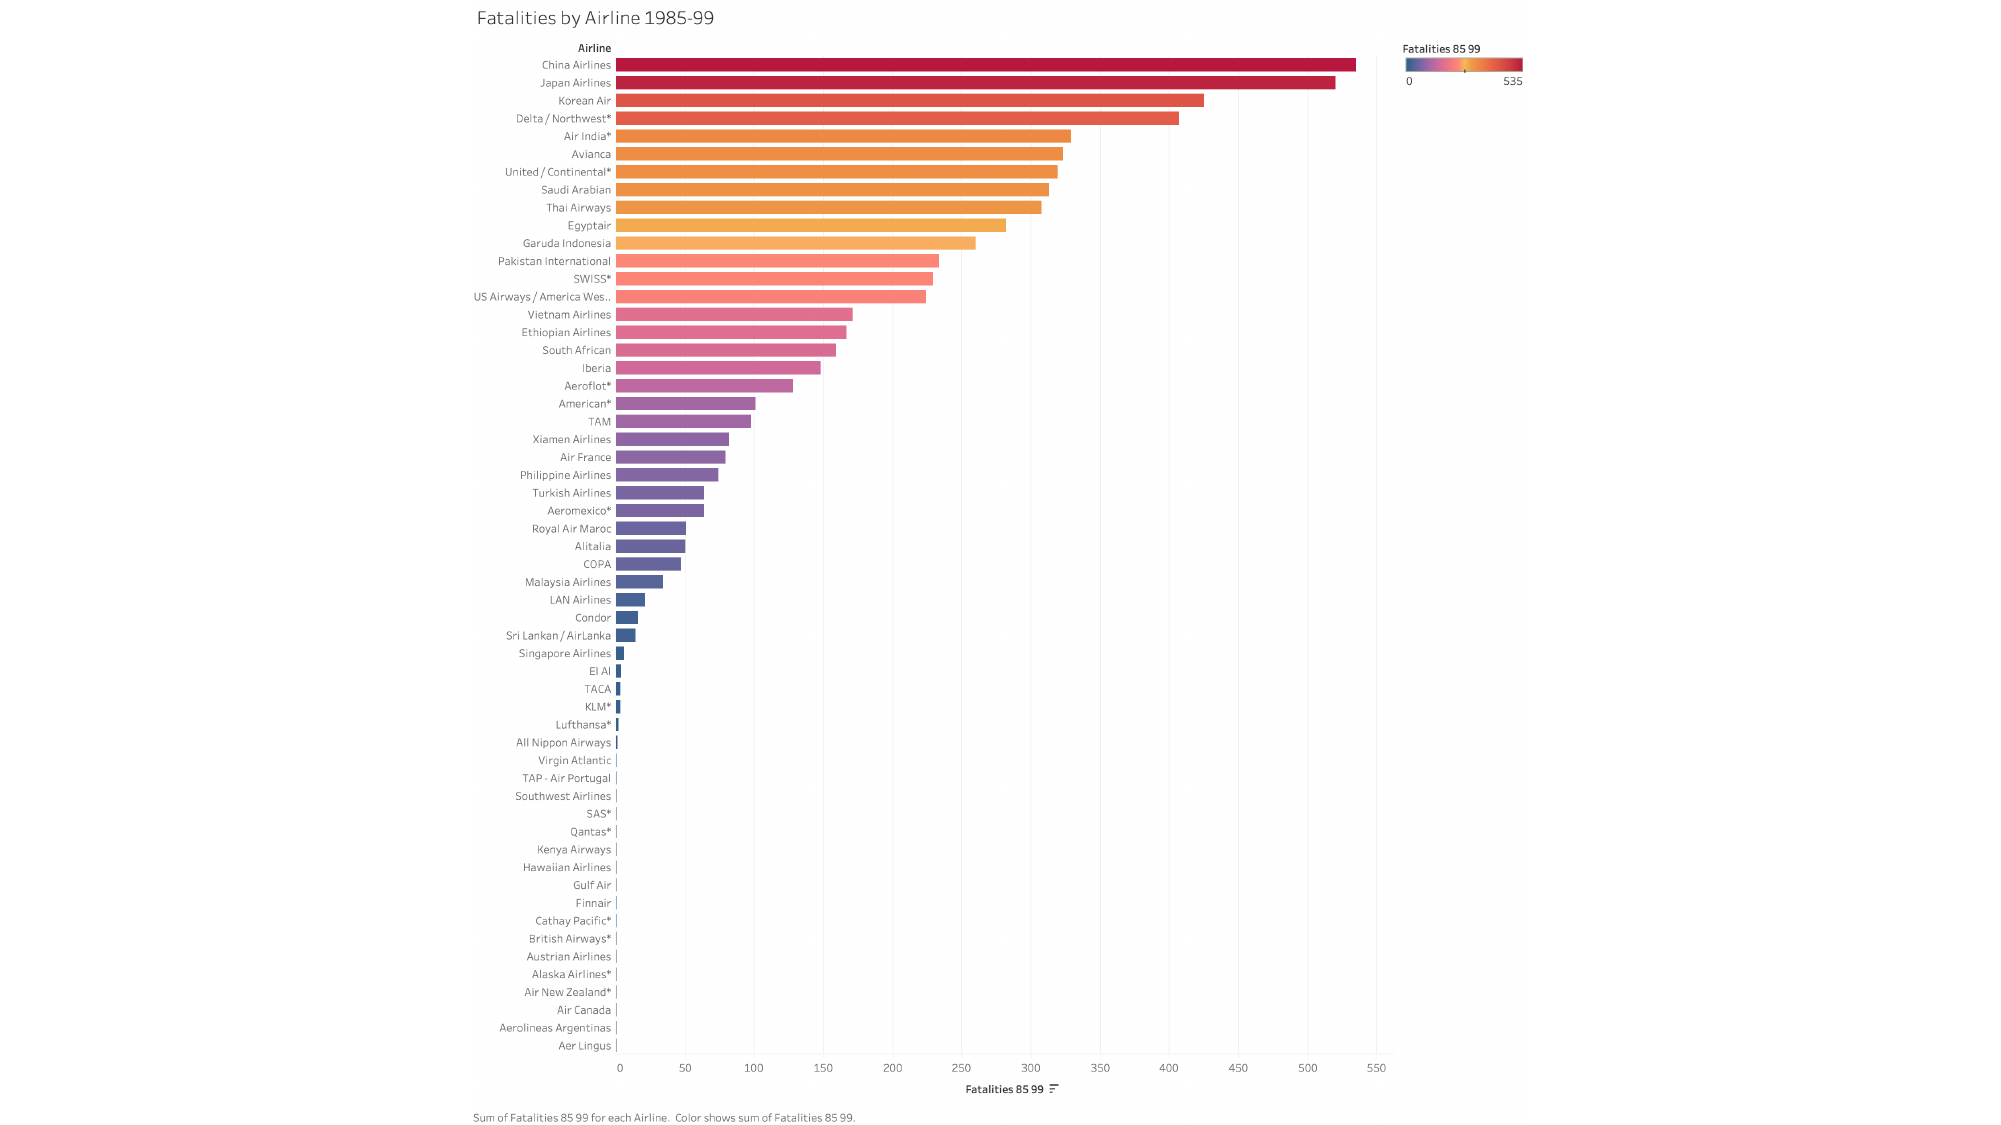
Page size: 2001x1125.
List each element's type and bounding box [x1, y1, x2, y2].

picture [473, 0, 1527, 1125]
